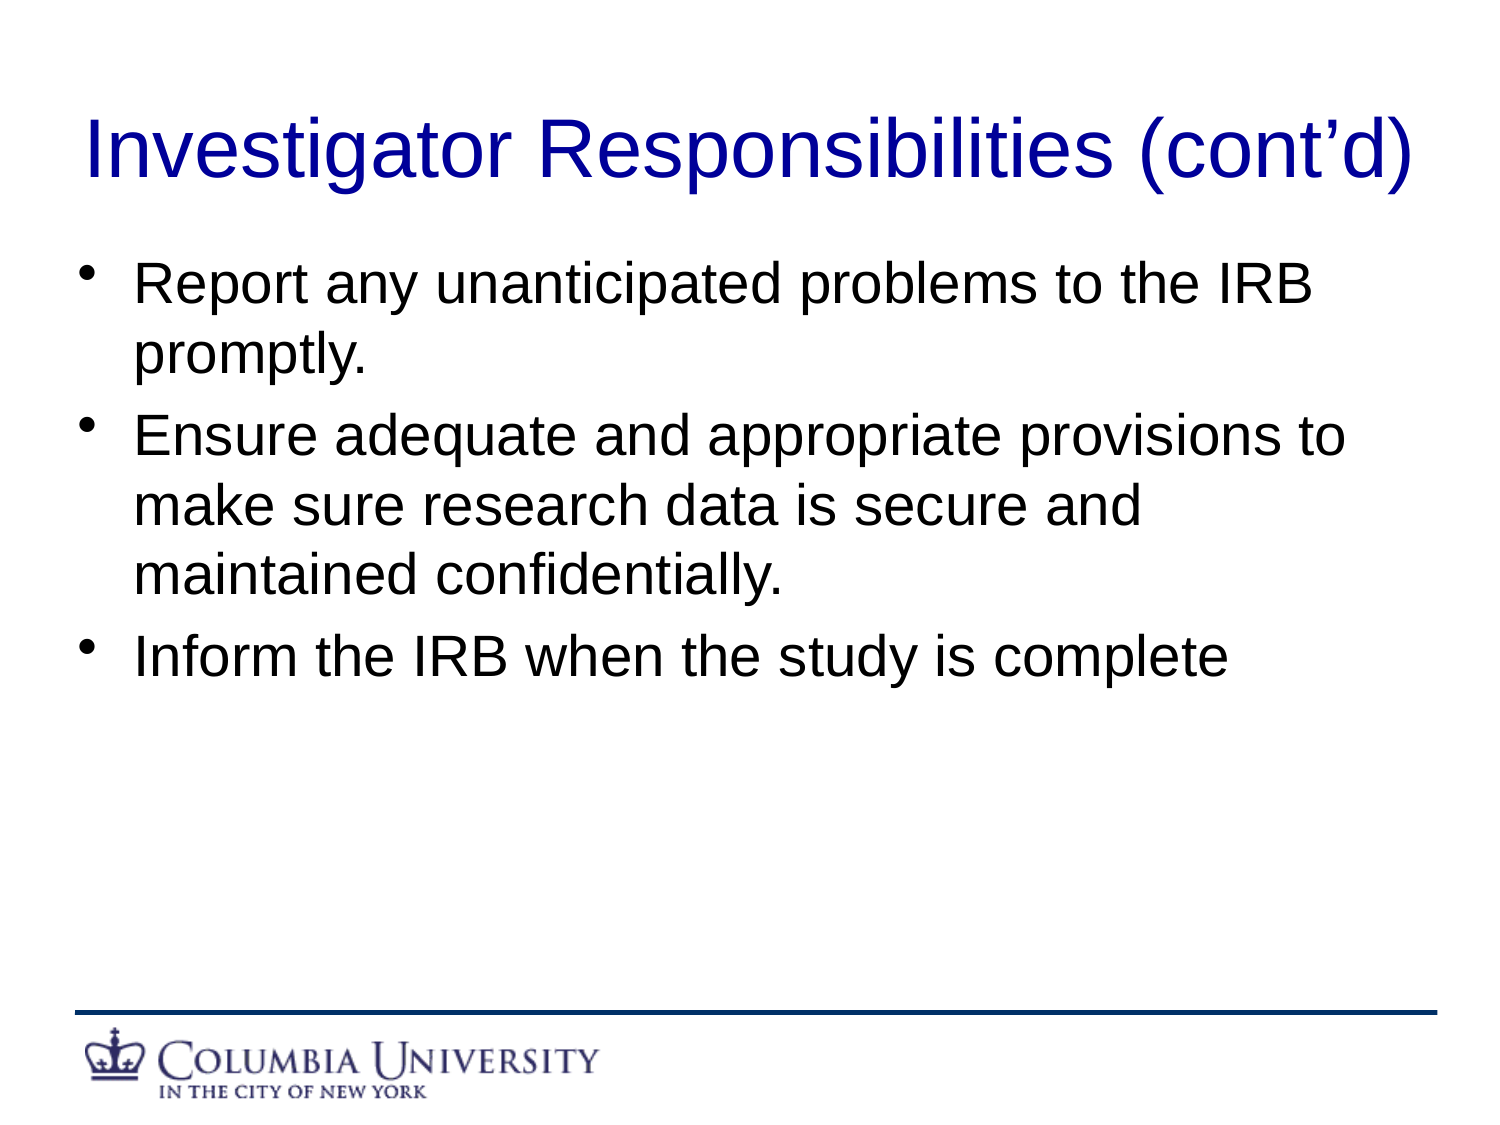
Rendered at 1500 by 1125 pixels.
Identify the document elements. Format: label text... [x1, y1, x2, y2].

title Investigator Responsibilities (cont’d) [37, 50, 1463, 238]
list Report any unanticipated problems to the IRB promptly. Ensure adequate and appropriate provisions to make sure research data is secure and maintained confidentially. Inform the IRB when the study is complete [62, 237, 1413, 980]
picture [85, 1023, 638, 1100]
